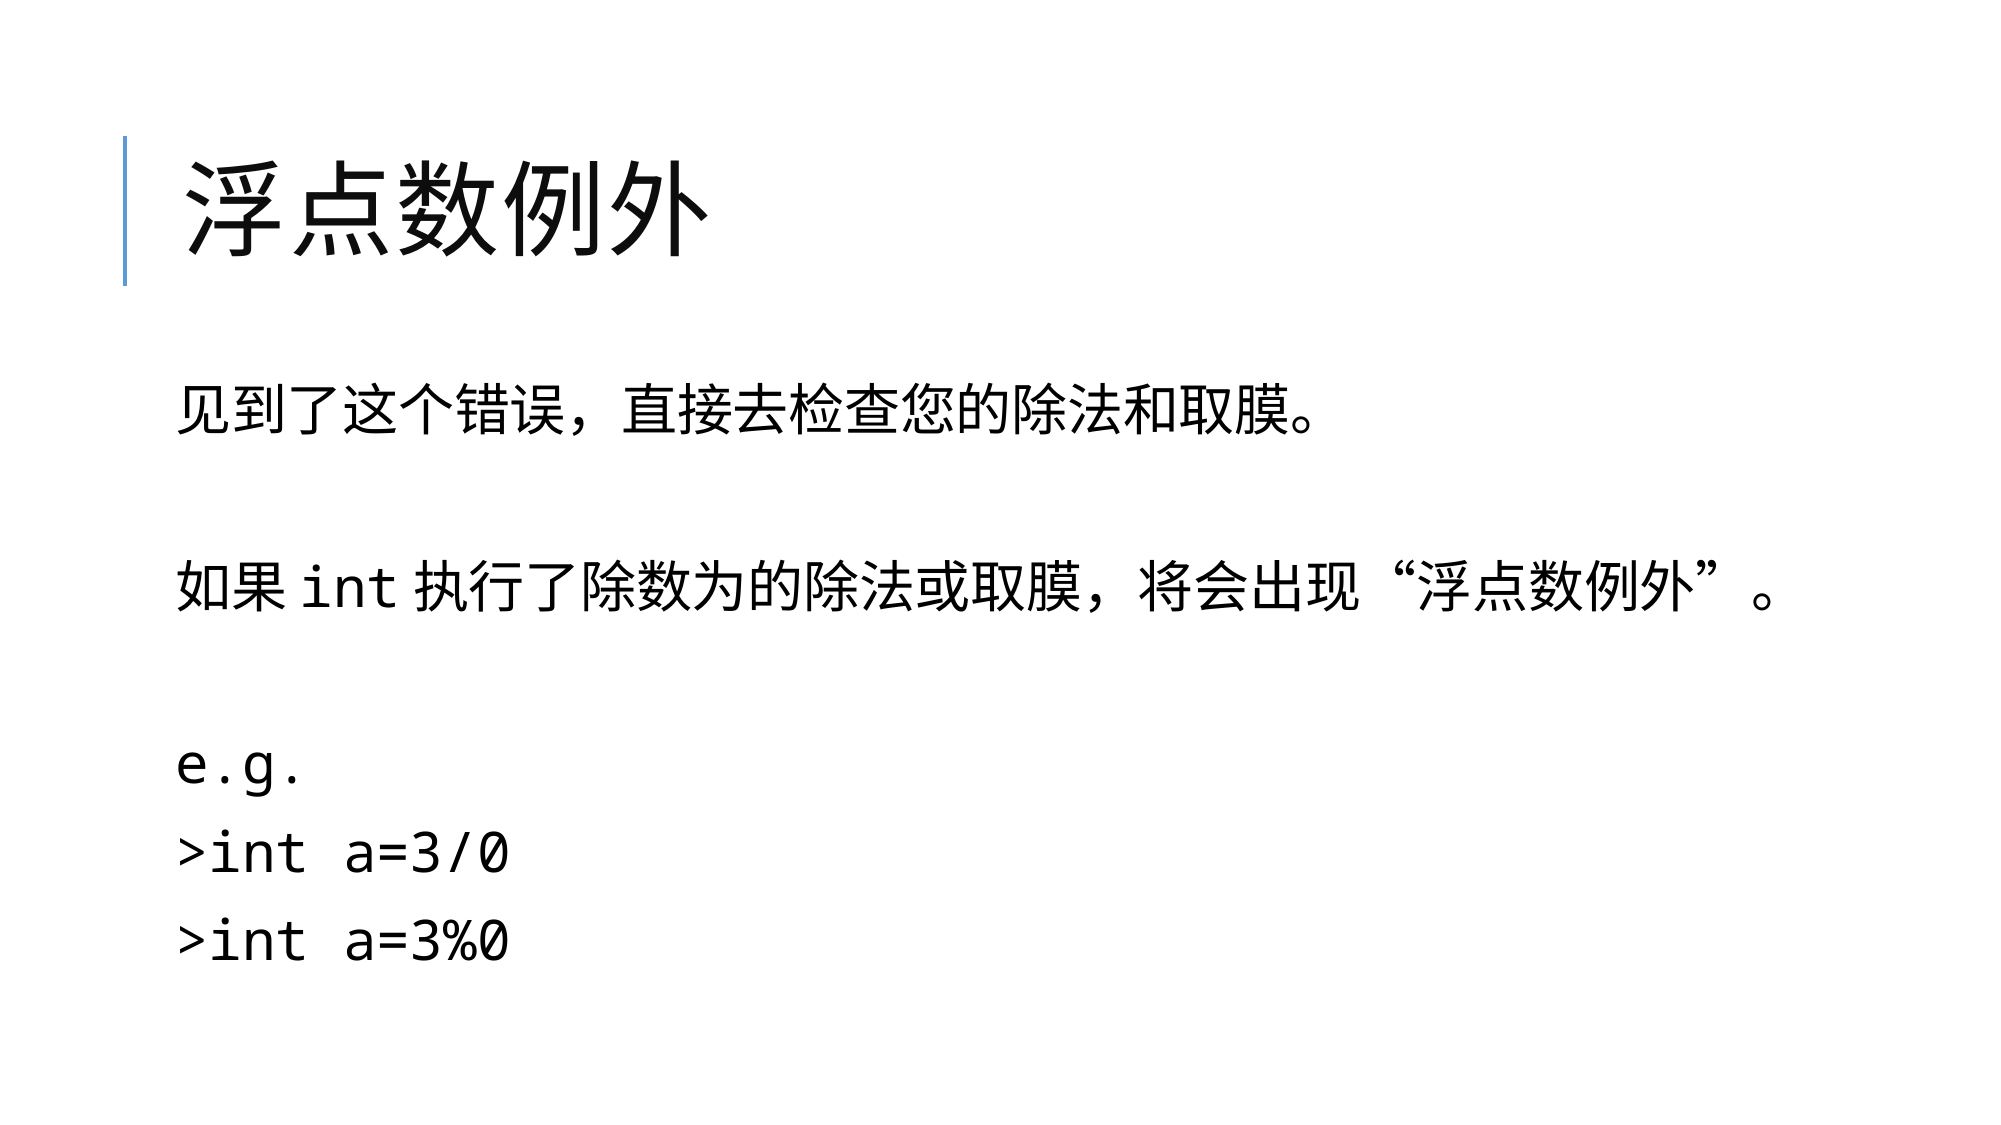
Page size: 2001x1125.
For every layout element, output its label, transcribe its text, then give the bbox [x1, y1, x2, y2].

title 浮点数例外 [168, 96, 1763, 342]
